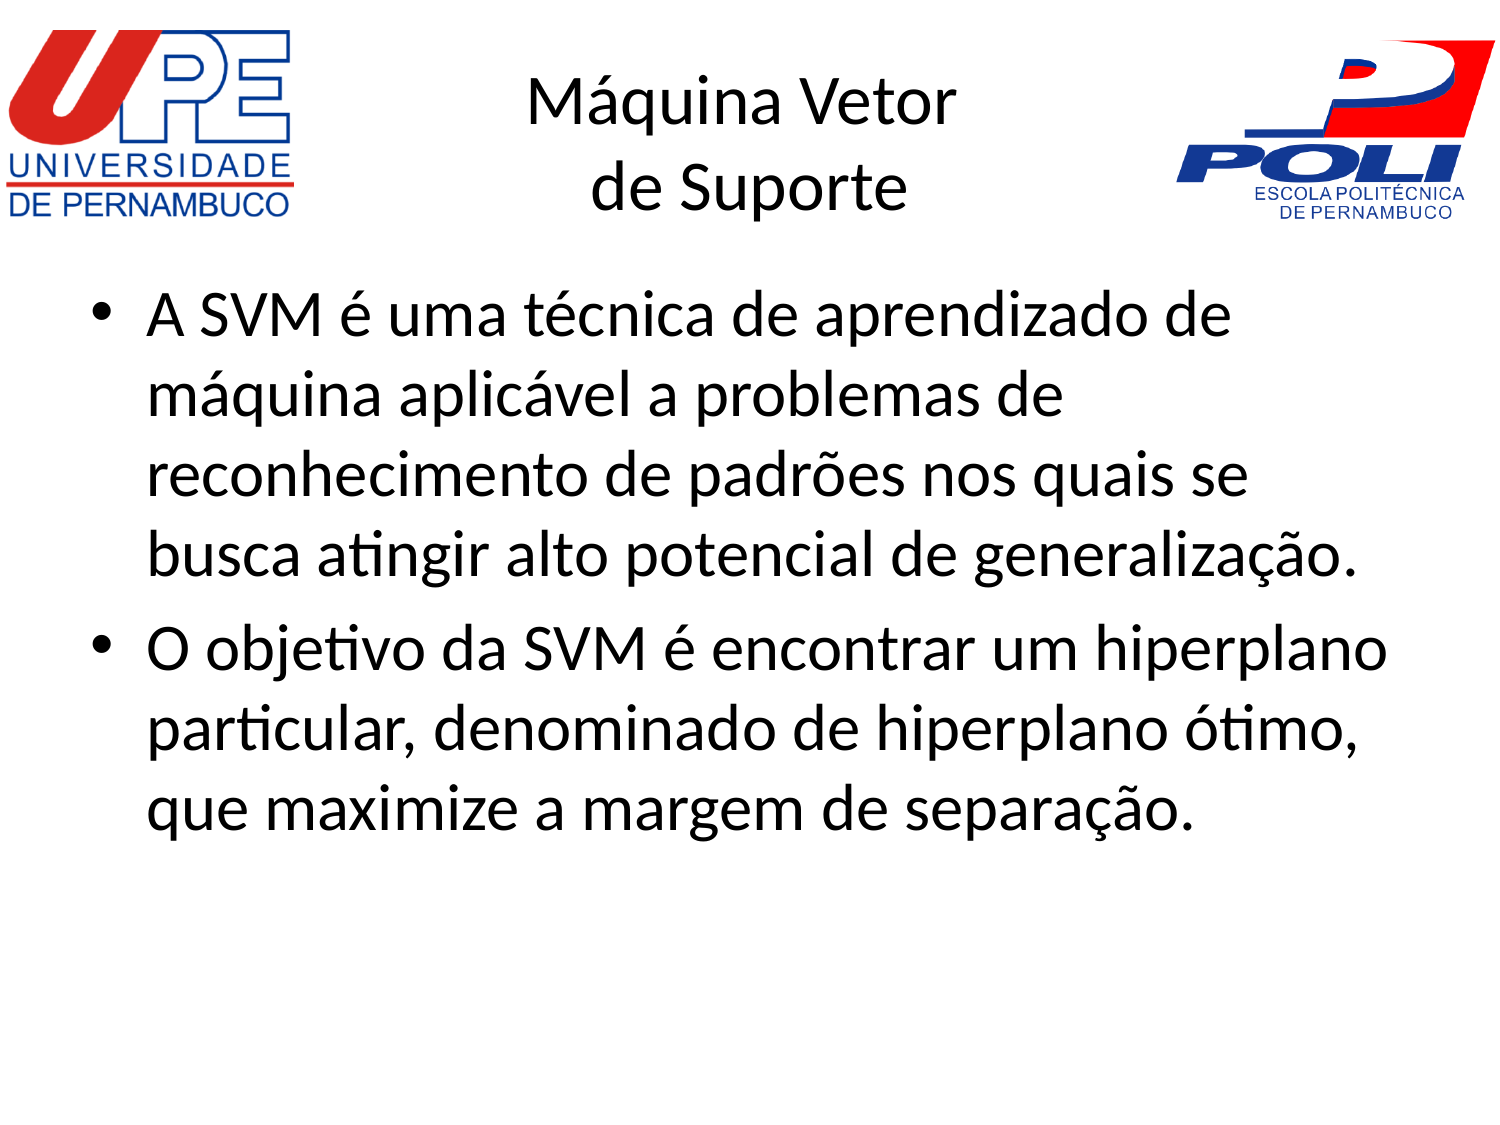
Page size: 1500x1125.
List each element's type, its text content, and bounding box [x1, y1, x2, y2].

picture [6, 30, 294, 217]
picture [1151, 6, 1497, 228]
list A SVM é uma técnica de aprendizado de máquina aplicável a problemas de reconhecimento de padrões nos quais se busca atingir alto potencial de generalização. O objetivo da SVM é encontrar um hiperplano particular, denominado de hiperplano ótimo, que maximize a margem de separação. [75, 262, 1425, 1005]
title Máquina Vetor de Suporte [75, 45, 1148, 233]
